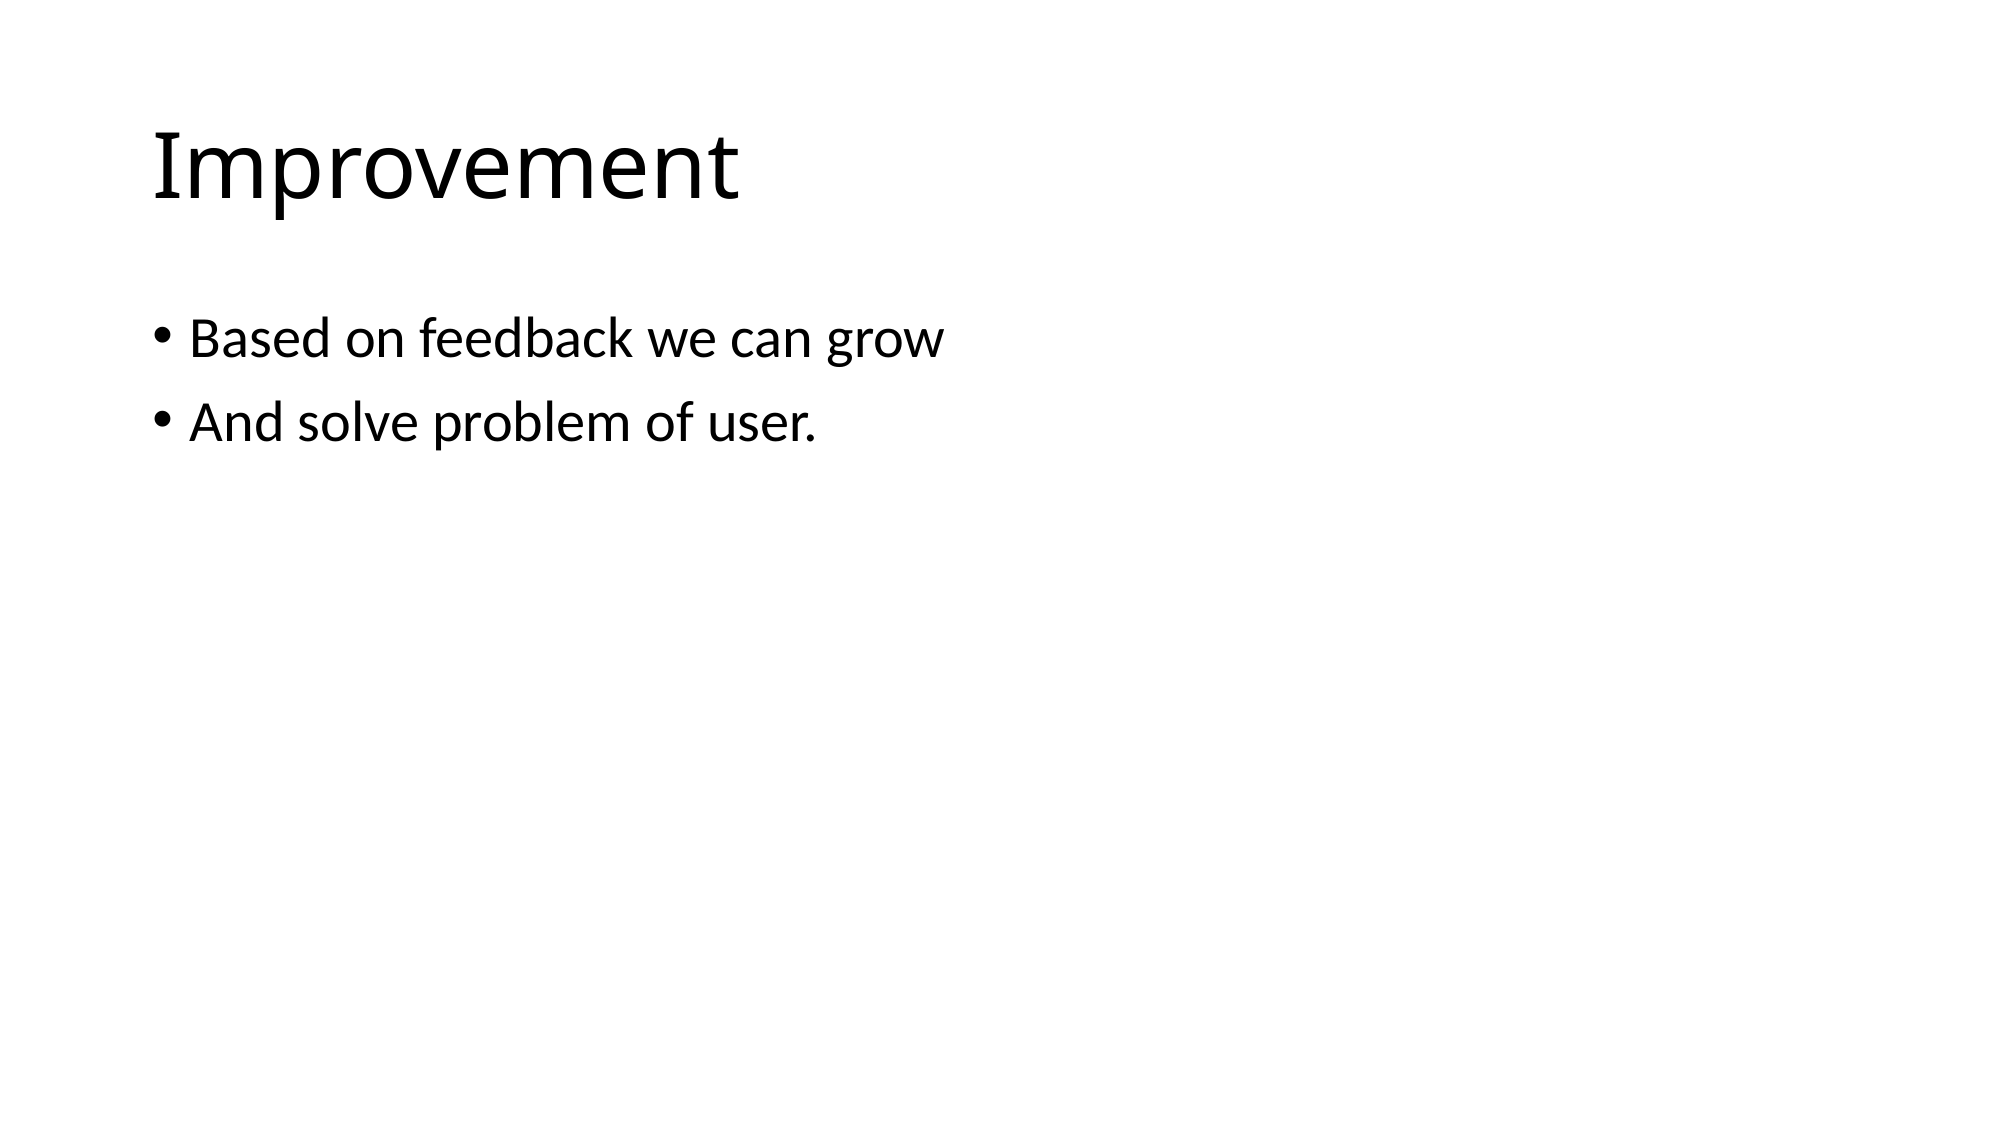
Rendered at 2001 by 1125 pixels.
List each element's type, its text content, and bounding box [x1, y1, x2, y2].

title Improvement [137, 59, 1863, 278]
list Based on feedback we can grow And solve problem of user. [137, 299, 1863, 1014]
